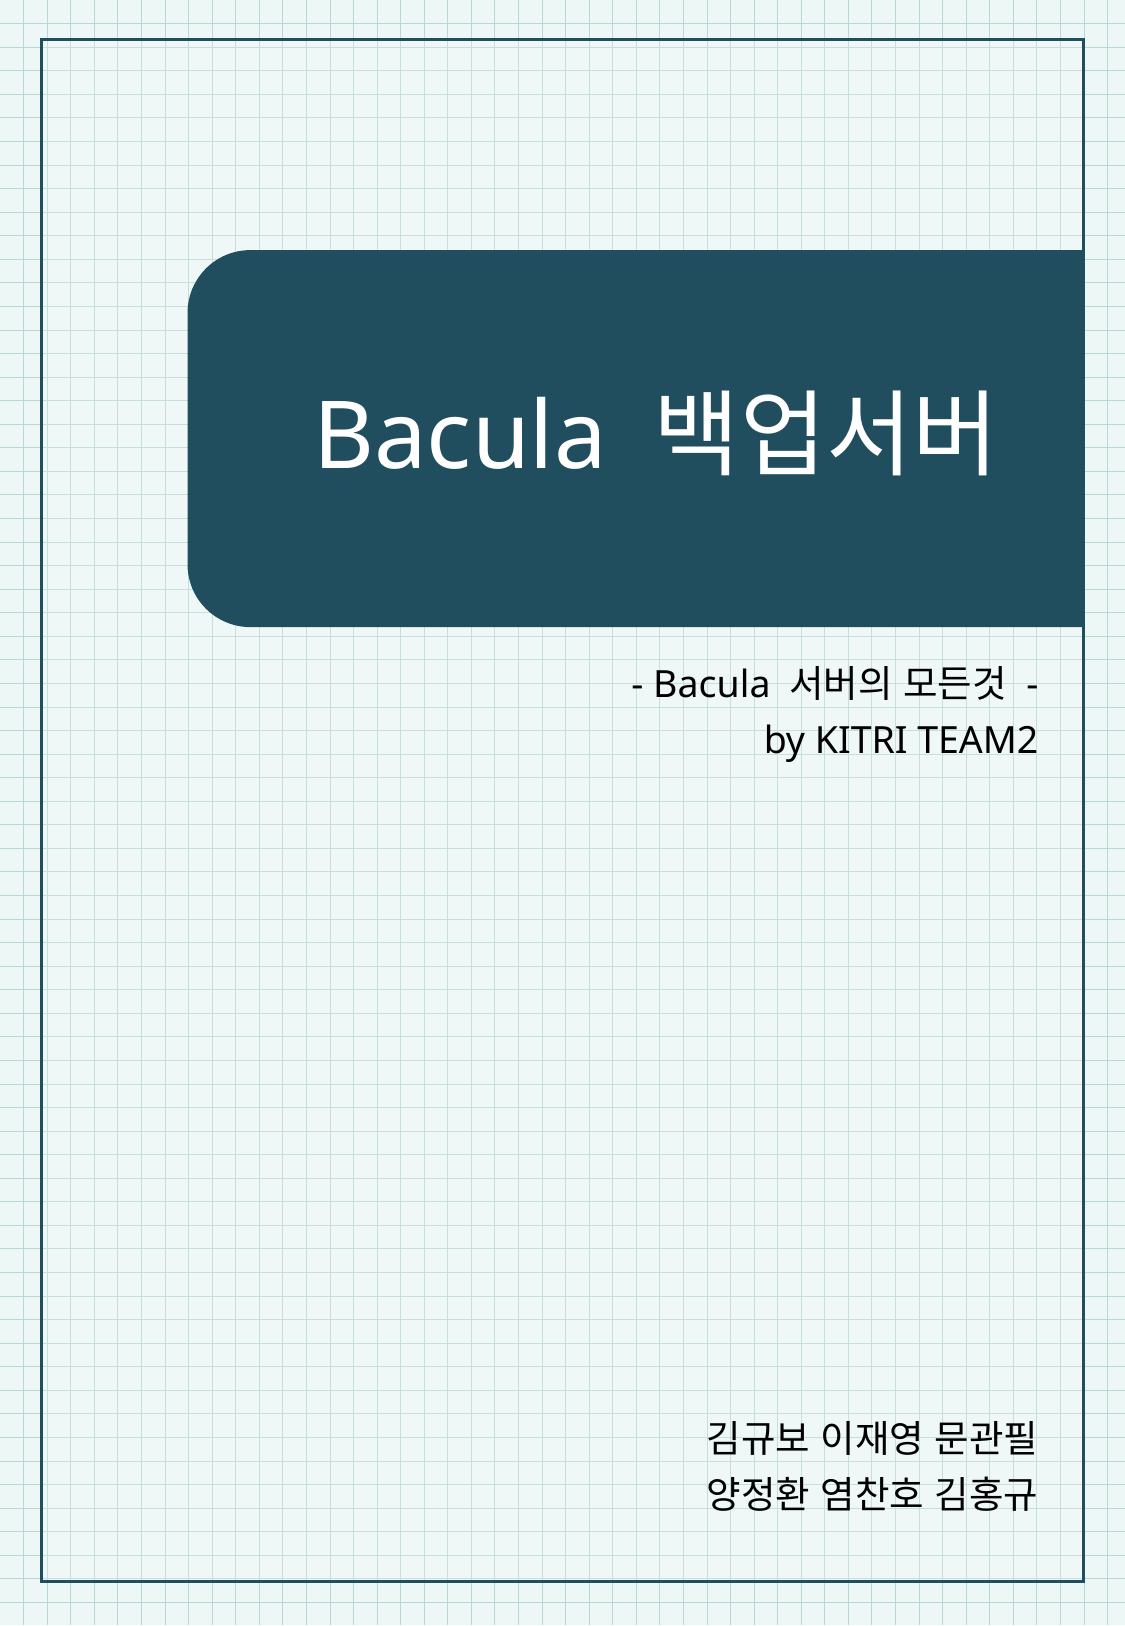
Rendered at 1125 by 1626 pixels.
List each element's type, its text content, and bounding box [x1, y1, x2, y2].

text_box [41, 38, 1084, 1582]
text_box 김규보 이재영 문관필 양정환 염찬호 김홍규 [259, 1412, 1054, 1551]
subtitle - Bacula 서버의 모든것 - by KITRI TEAM2 [259, 657, 1054, 796]
text_box [186, 249, 1085, 629]
title Bacula 백업서버 [251, 327, 1061, 550]
